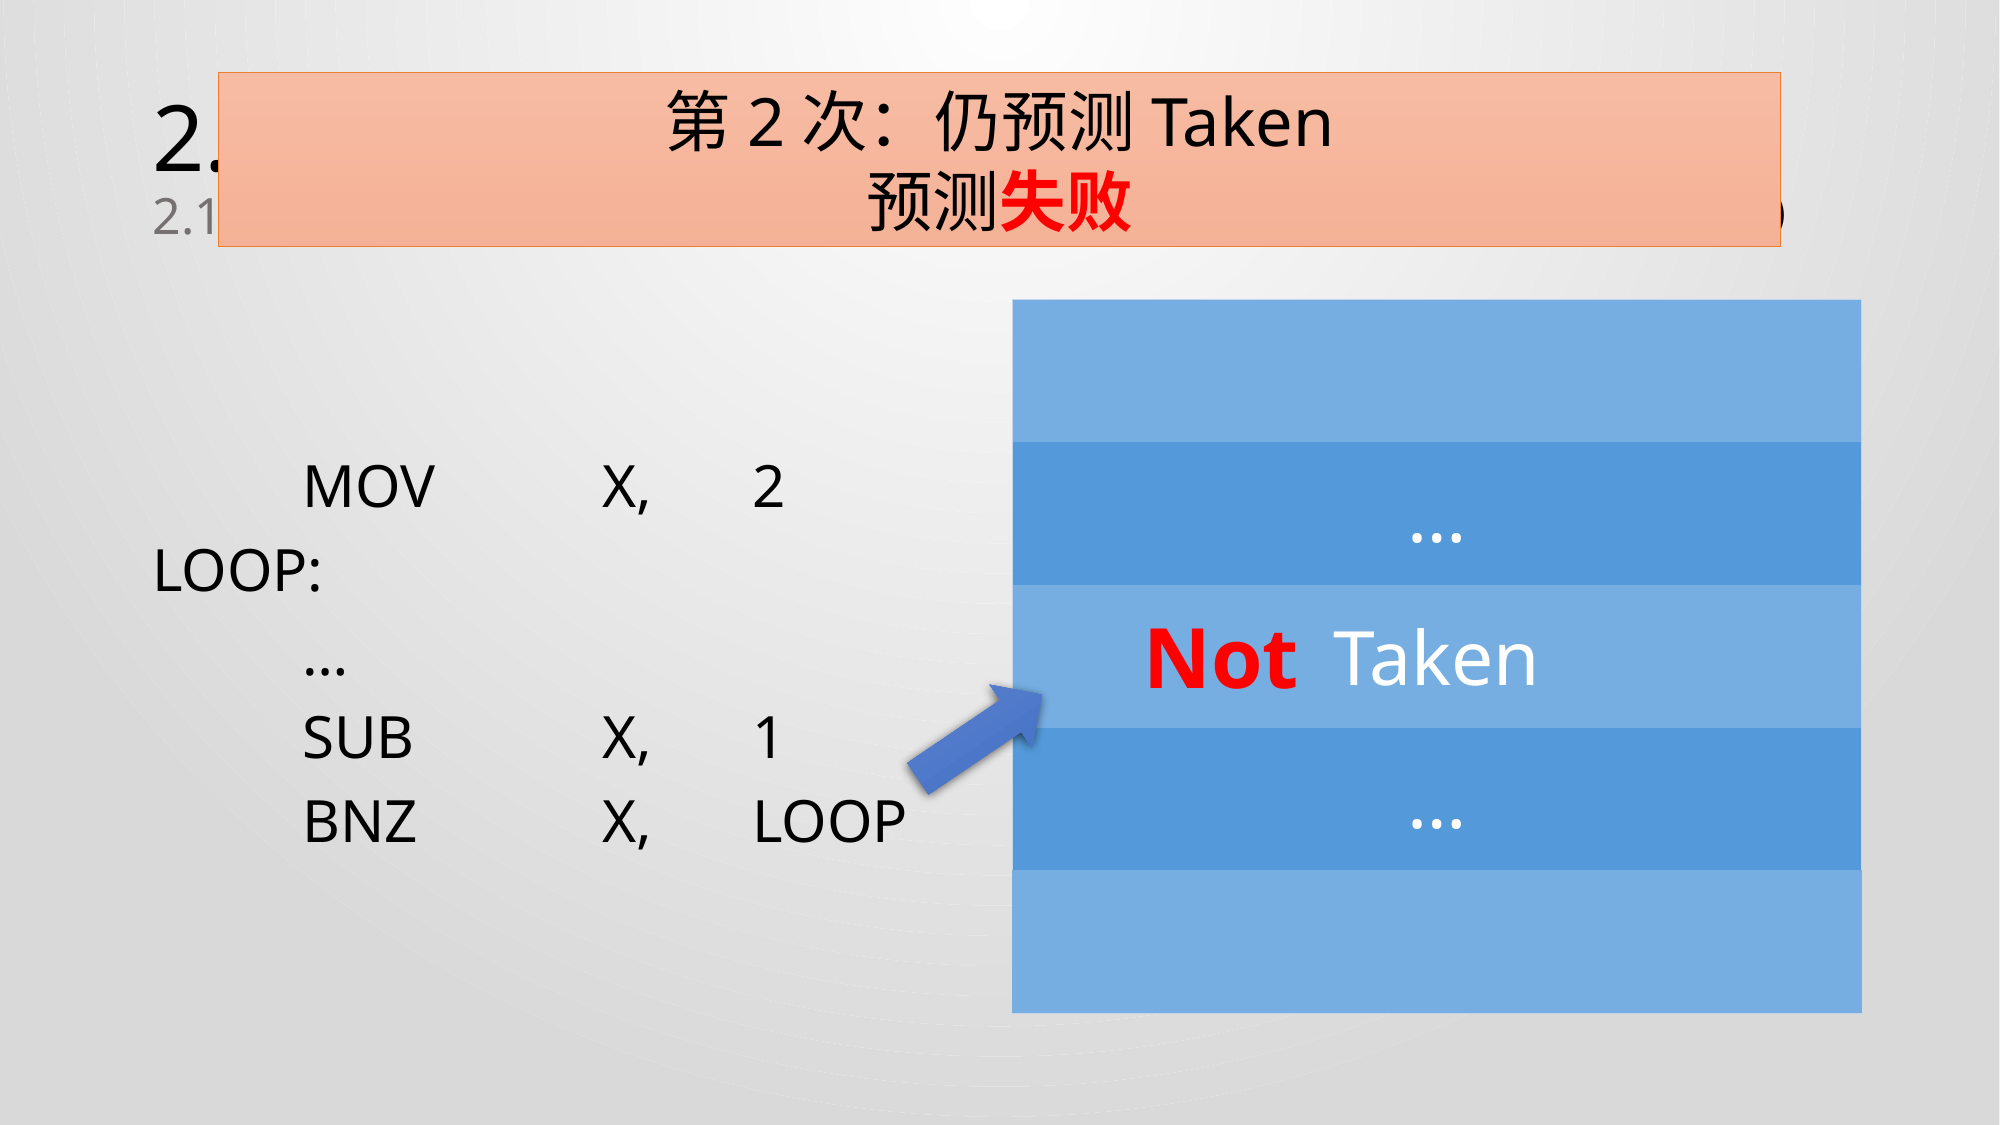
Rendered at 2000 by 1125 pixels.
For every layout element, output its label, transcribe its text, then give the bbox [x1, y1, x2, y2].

table_header [1013, 300, 1861, 442]
title 2. 分支预测 2.1. 简介 2.1.5. 分支历史表（BHT，Branch History Table） [137, 59, 1862, 278]
text_box 第2次：仍预测Taken 预测失败 [218, 72, 1781, 247]
text_box [907, 684, 1043, 795]
list MOV X, 2 LOOP: … SUB X, 1 BNZ X, LOOP [137, 299, 988, 1014]
text_box Not [1129, 598, 1315, 714]
table_cell [1012, 870, 1862, 1013]
table_cell … [1013, 442, 1861, 585]
table_cell Taken [1013, 585, 1861, 728]
table_cell … [1013, 728, 1861, 870]
